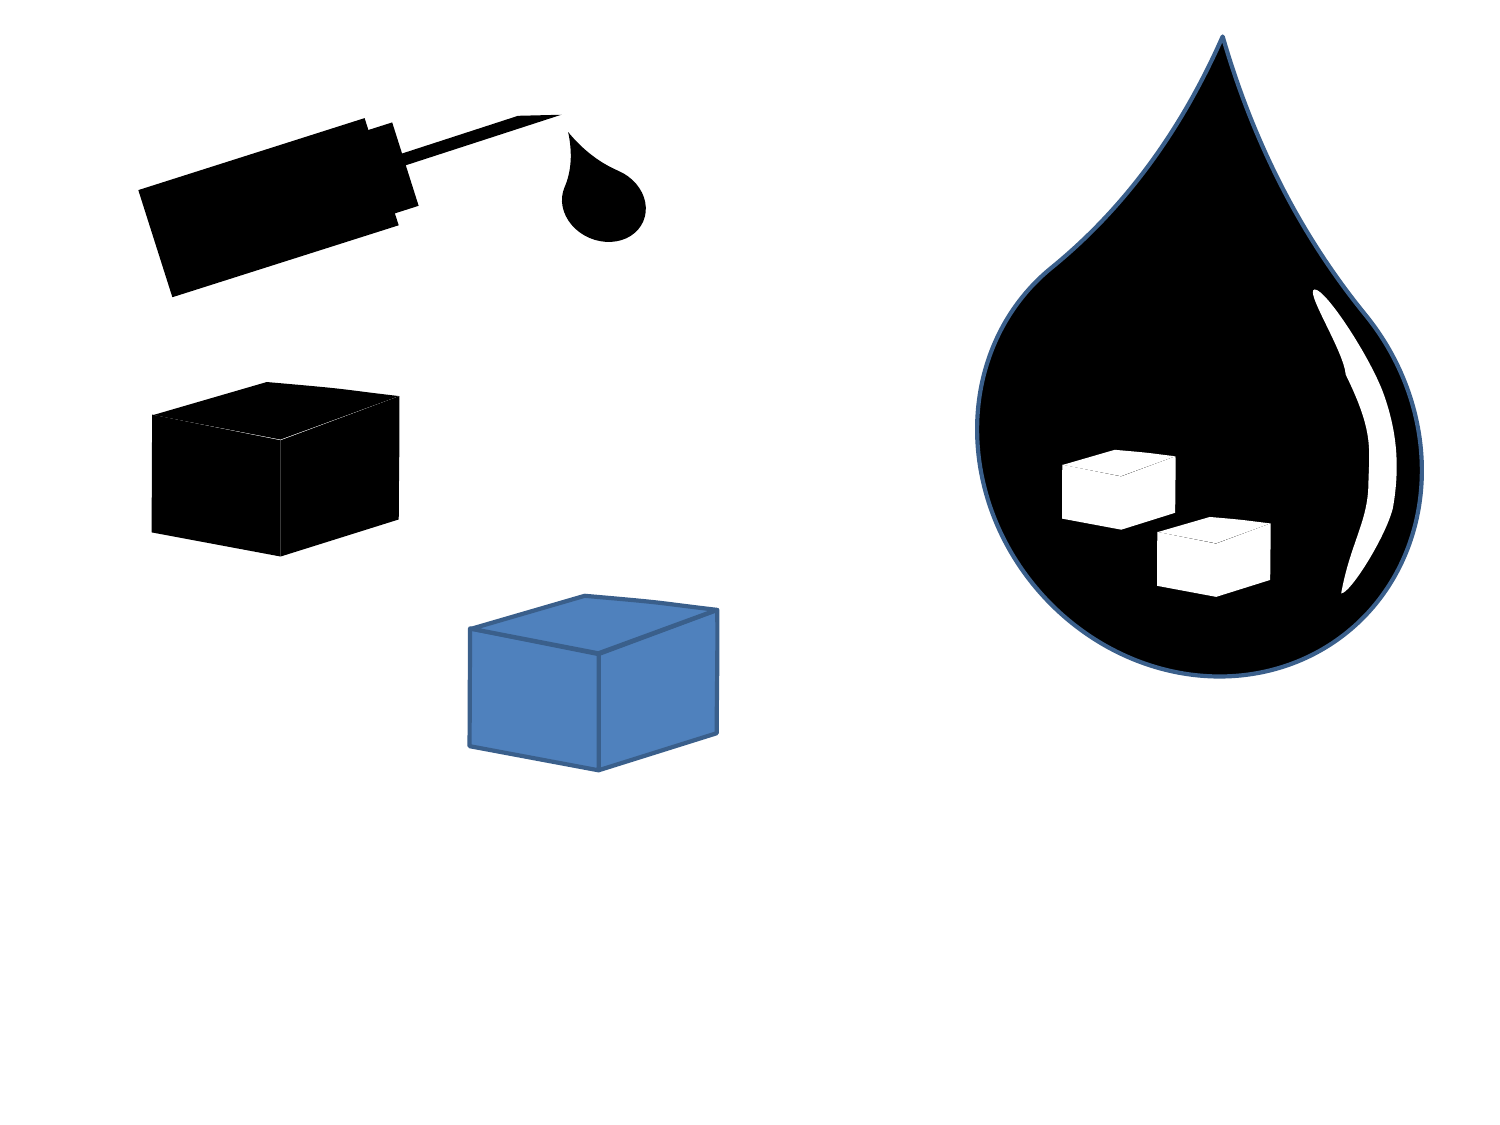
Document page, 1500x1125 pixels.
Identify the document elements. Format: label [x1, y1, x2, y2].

text_box [155, 112, 639, 305]
text_box [151, 381, 400, 557]
text_box [985, 214, 1414, 685]
text_box [469, 595, 718, 771]
